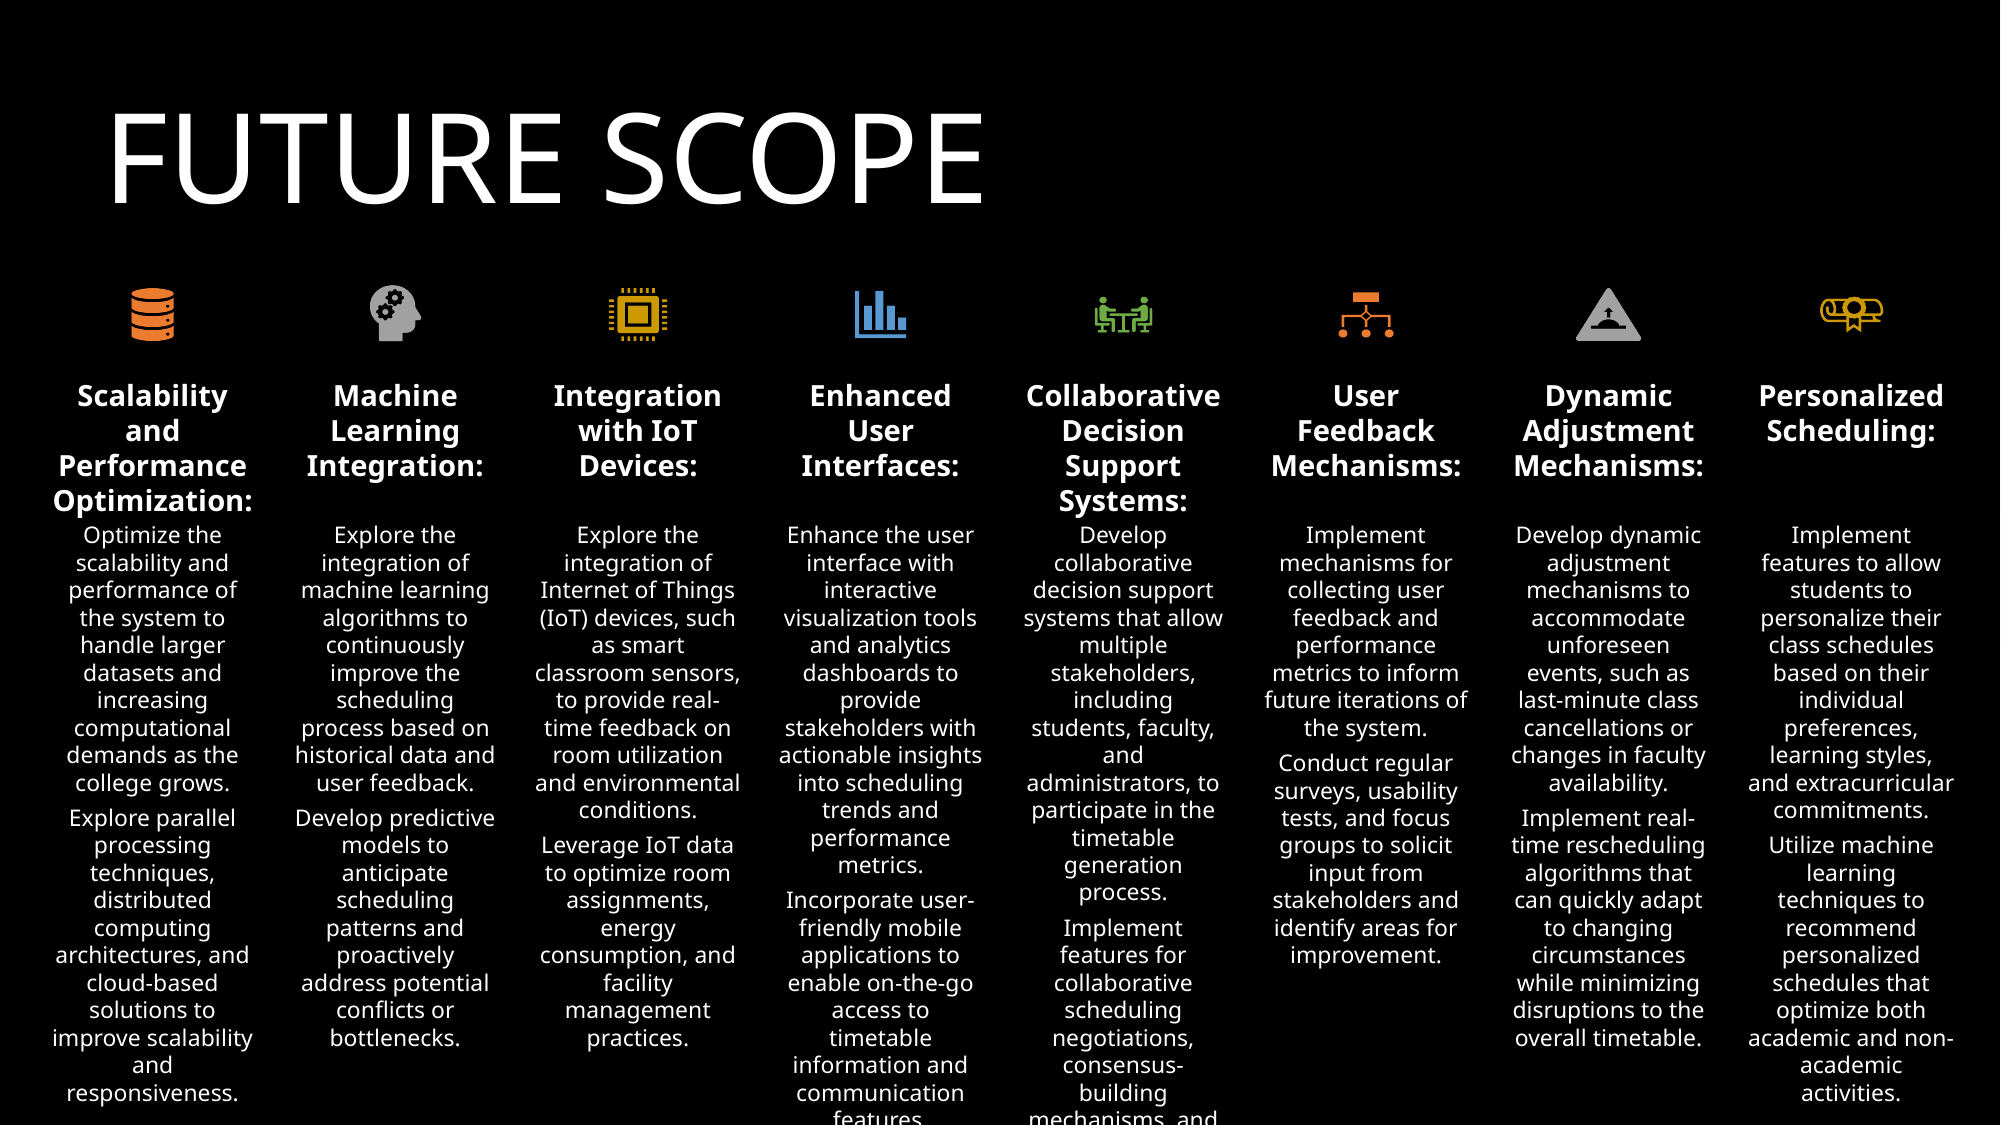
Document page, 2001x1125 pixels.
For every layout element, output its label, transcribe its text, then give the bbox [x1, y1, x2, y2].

text_box [0, 0, 2000, 1125]
title FUTURE SCOPE [88, 88, 1910, 281]
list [46, 281, 1958, 1035]
